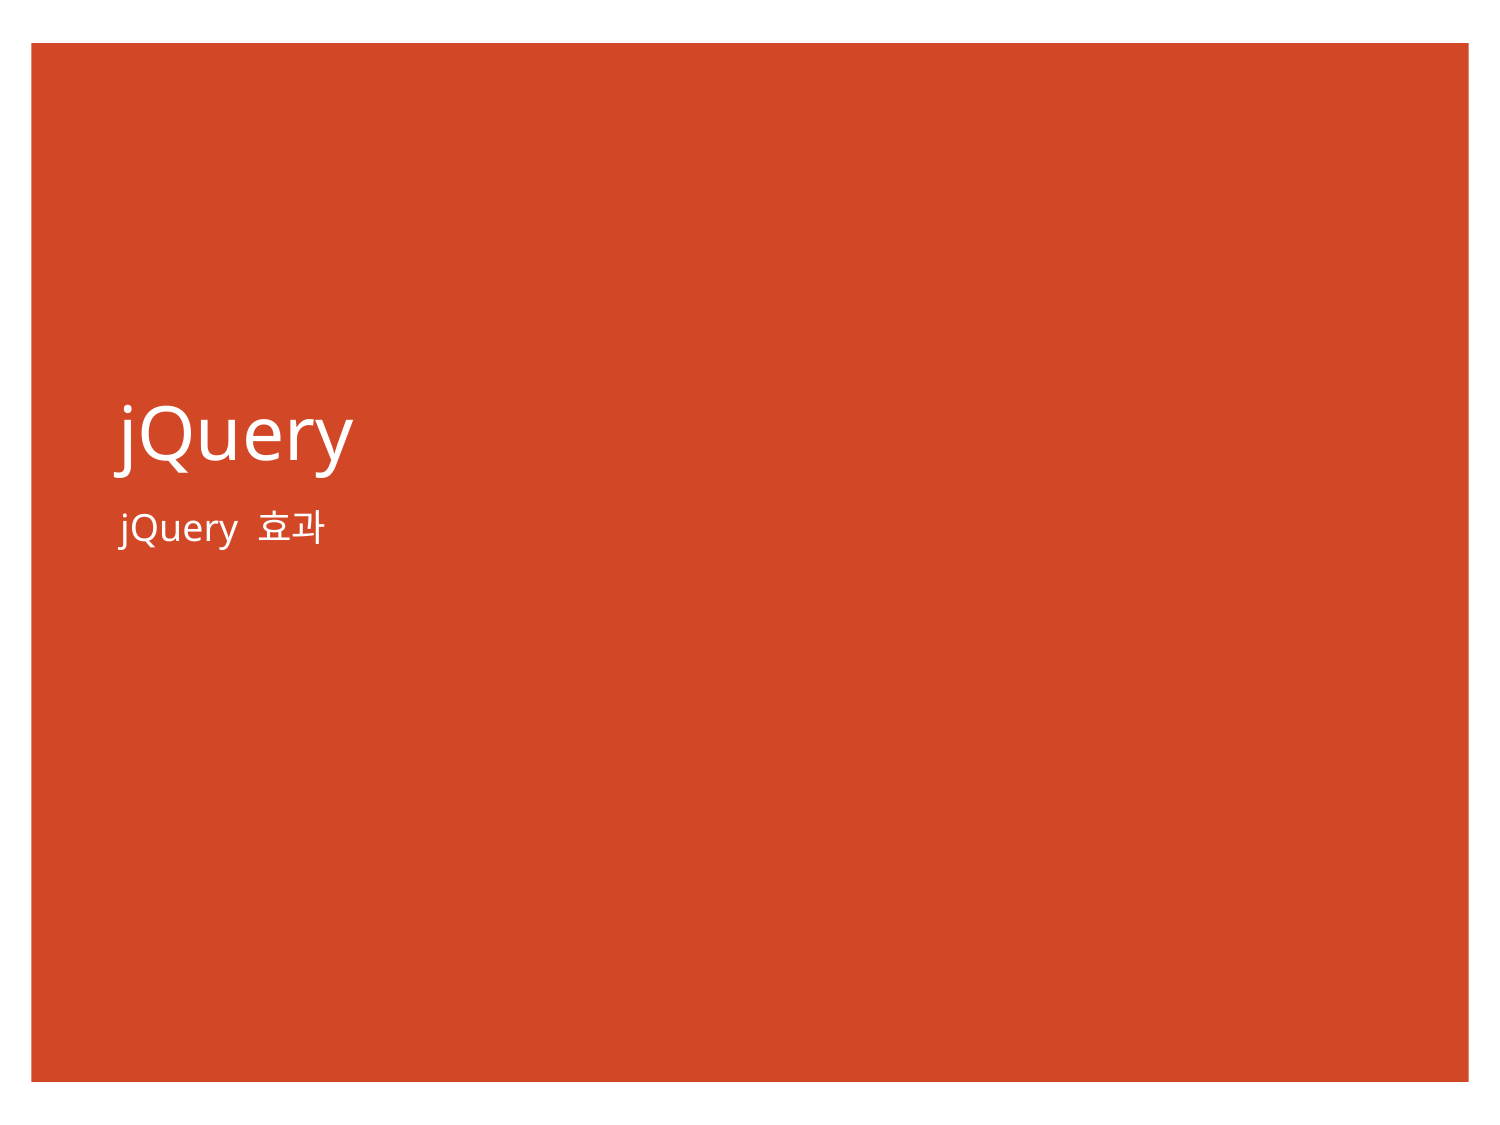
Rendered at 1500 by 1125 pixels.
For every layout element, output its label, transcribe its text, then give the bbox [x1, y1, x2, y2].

subtitle jQuery 효과 [105, 501, 1285, 642]
title jQuery [103, 283, 1397, 578]
